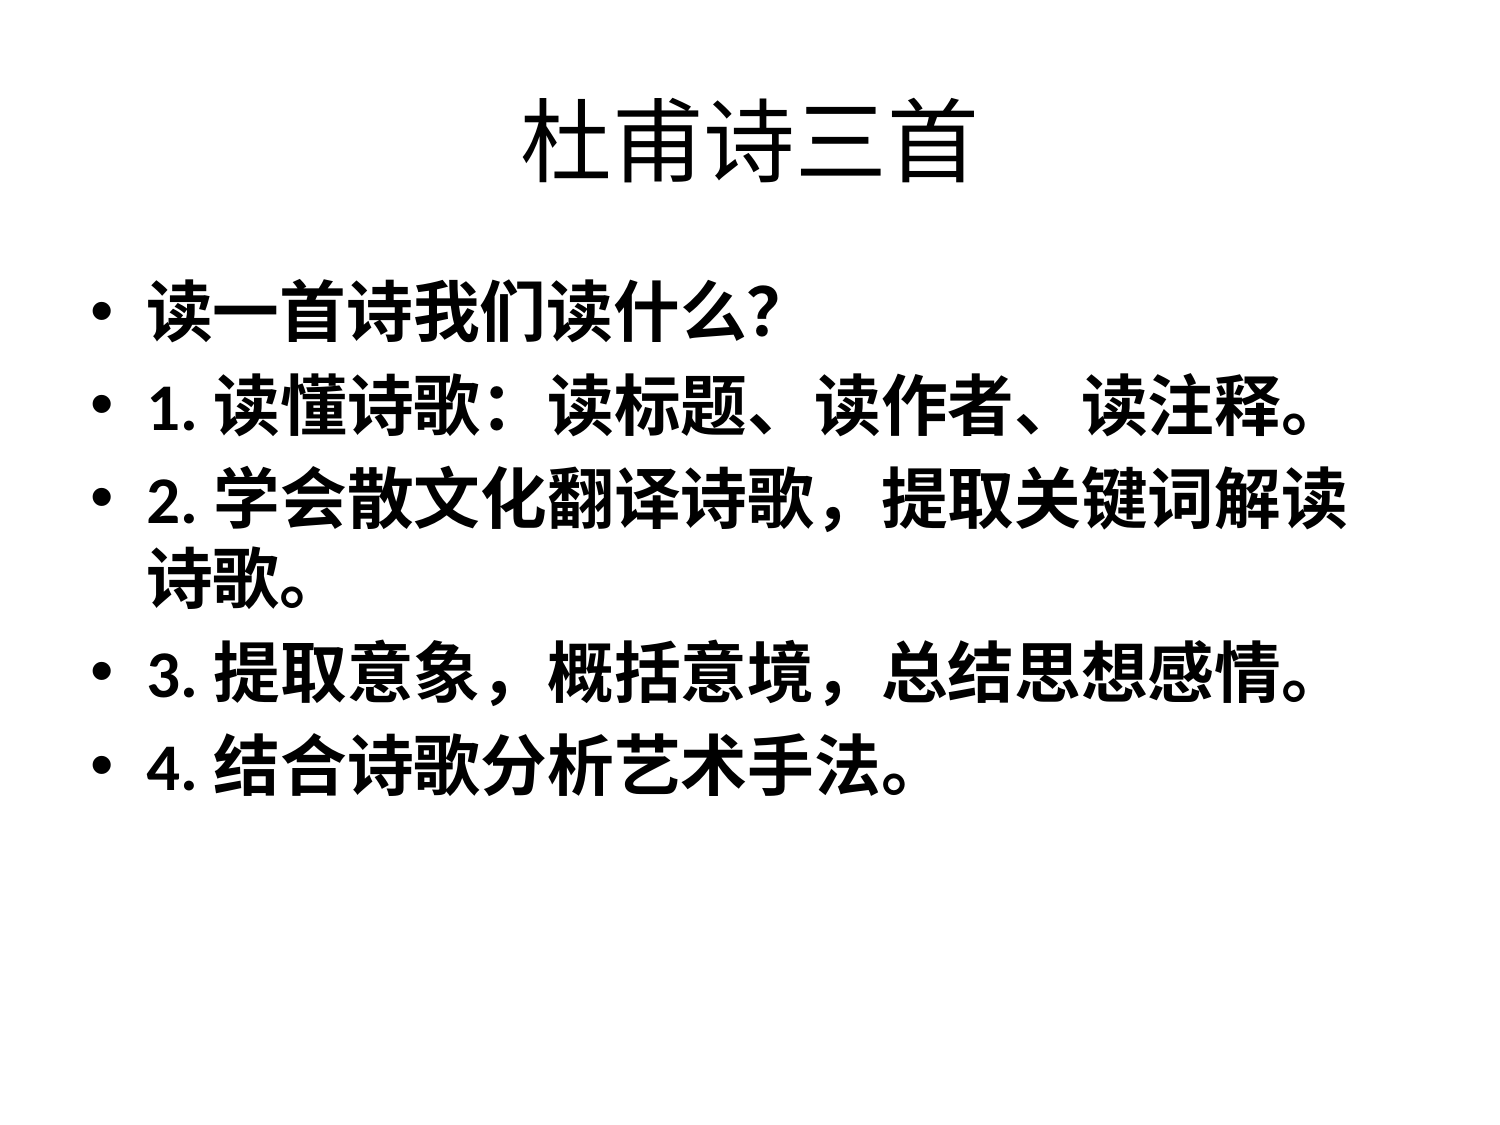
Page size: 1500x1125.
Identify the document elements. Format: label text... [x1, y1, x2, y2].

title 杜甫诗三首 [75, 45, 1425, 233]
list 读一首诗我们读什么？ 1.读懂诗歌：读标题、读作者、读注释。 2.学会散文化翻译诗歌，提取关键词解读诗歌。 3.提取意象，概括意境，总结思想感情。 4.结合诗歌分析艺术手法。 [75, 262, 1425, 1005]
